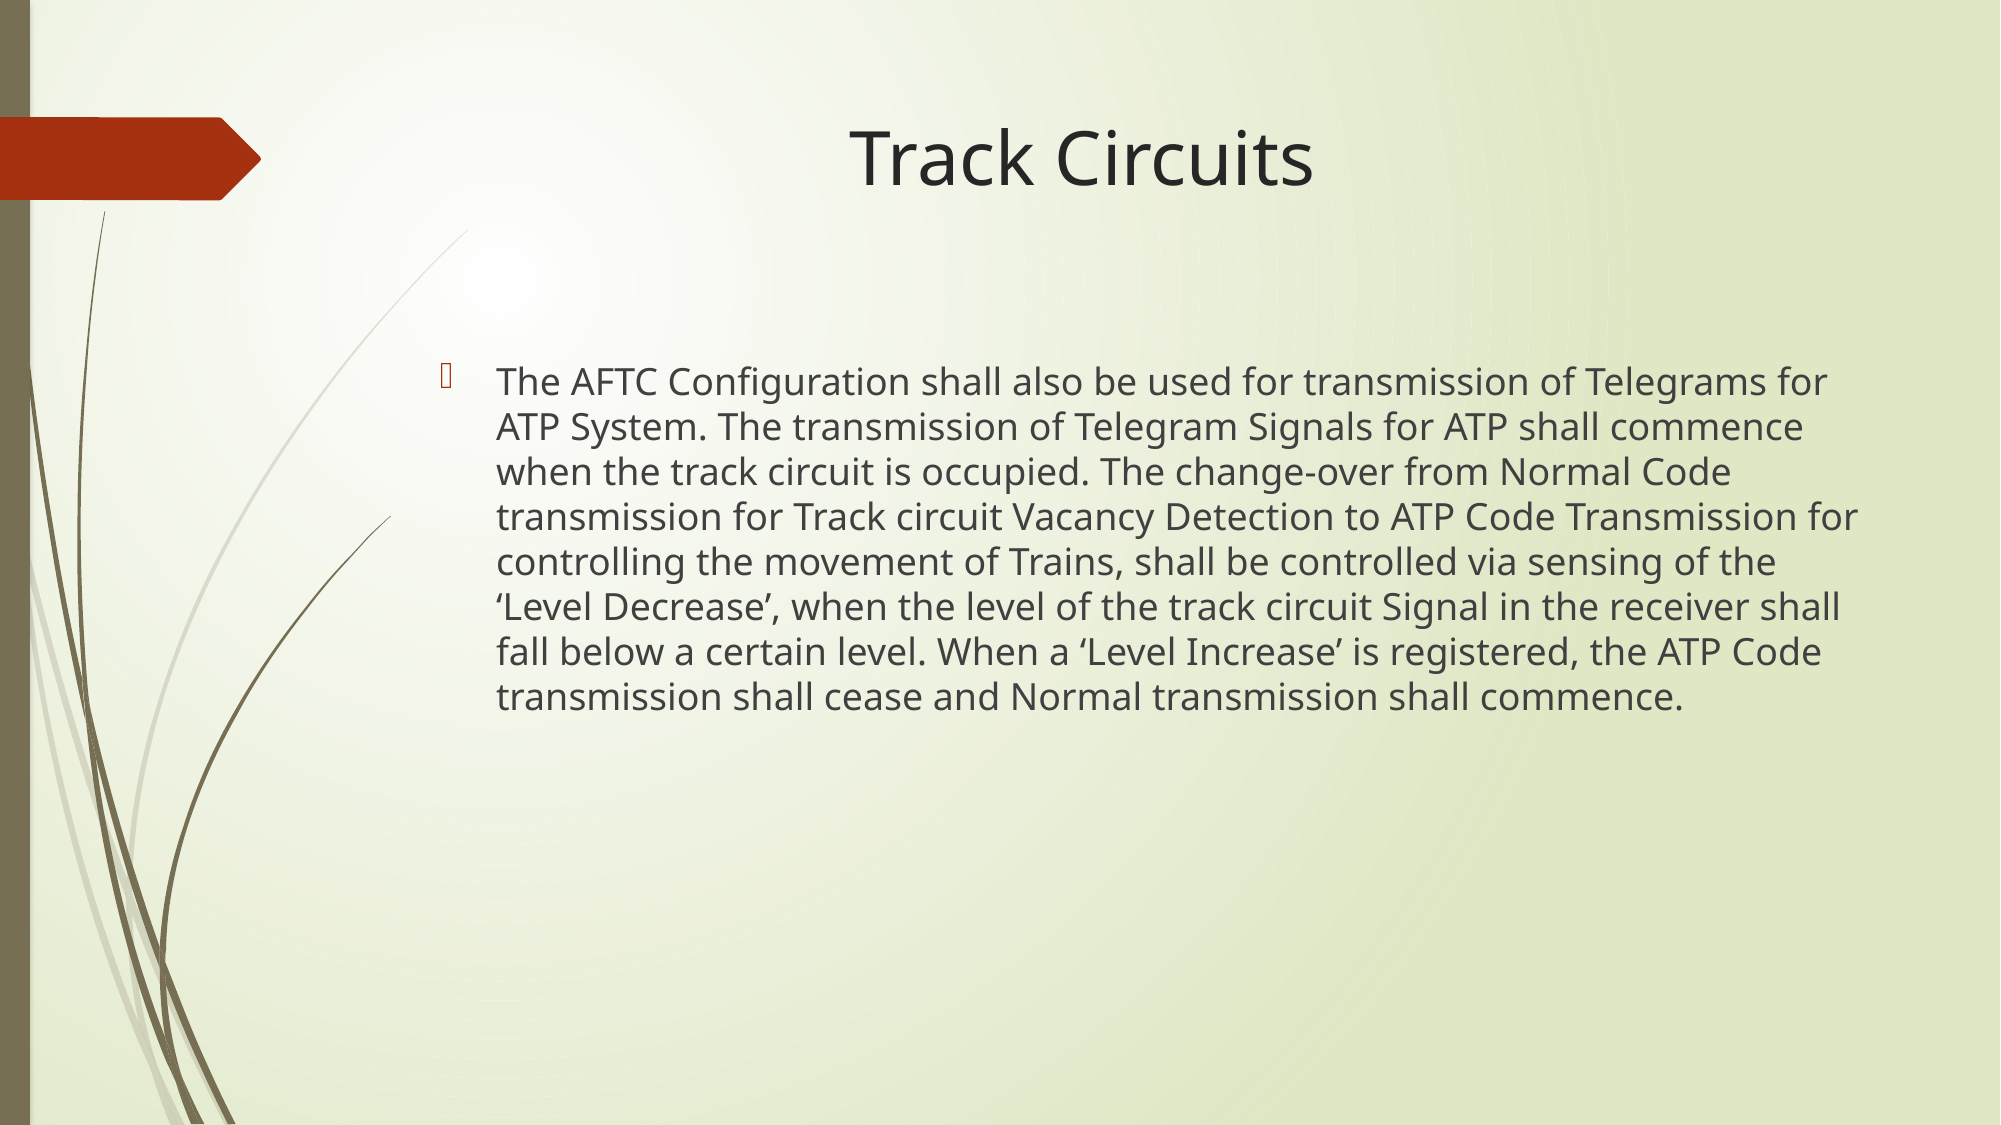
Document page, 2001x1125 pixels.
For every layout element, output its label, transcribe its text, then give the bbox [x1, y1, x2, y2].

list The AFTC Configuration shall also be used for transmission of Telegrams for ATP System. The transmission of Telegram Signals for ATP shall commence when the track circuit is occupied. The change-over from Normal Code transmission for Track circuit Vacancy Detection to ATP Code Transmission for controlling the movement of Trains, shall be controlled via sensing of the ‘Level Decrease’, when the level of the track circuit Signal in the receiver shall fall below a certain level. When a ‘Level Increase’ is registered, the ATP Code transmission shall cease and Normal transmission shall commence. [424, 350, 1888, 970]
title Track Circuits [425, 102, 1888, 313]
